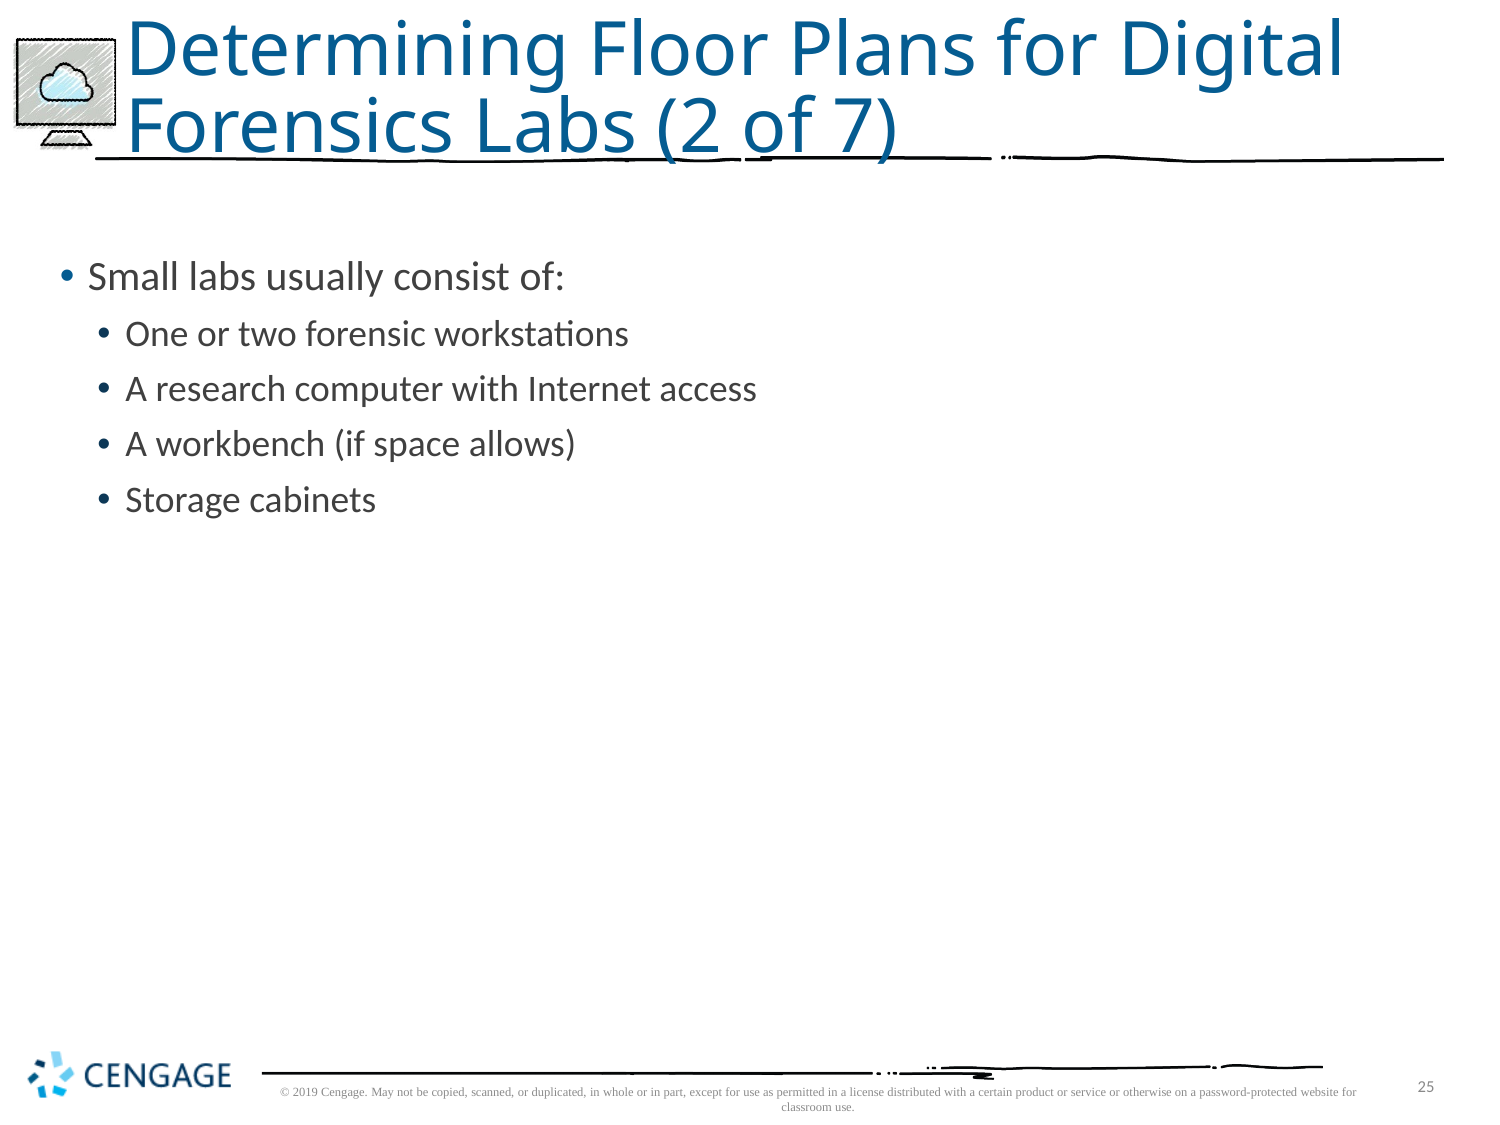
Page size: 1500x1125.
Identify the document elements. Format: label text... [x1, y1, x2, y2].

picture [12, 36, 117, 151]
picture [7, 1037, 244, 1111]
list Small labs usually consist of: One or two forensic workstations A research computer with Internet access A workbench (if space allows) Storage cabinets [59, 252, 1441, 485]
footer © 2019 Cengage. May not be copied, scanned, or duplicated, in whole or in part, except for use as permitted in a license distributed with a certain product or service or otherwise on a password-protected website for classroom use. [261, 1079, 1375, 1120]
picture [261, 1064, 1323, 1079]
picture [95, 155, 125, 163]
title Determining Floor Plans for Digital Forensics Labs (2 of 7) [125, 13, 1442, 169]
